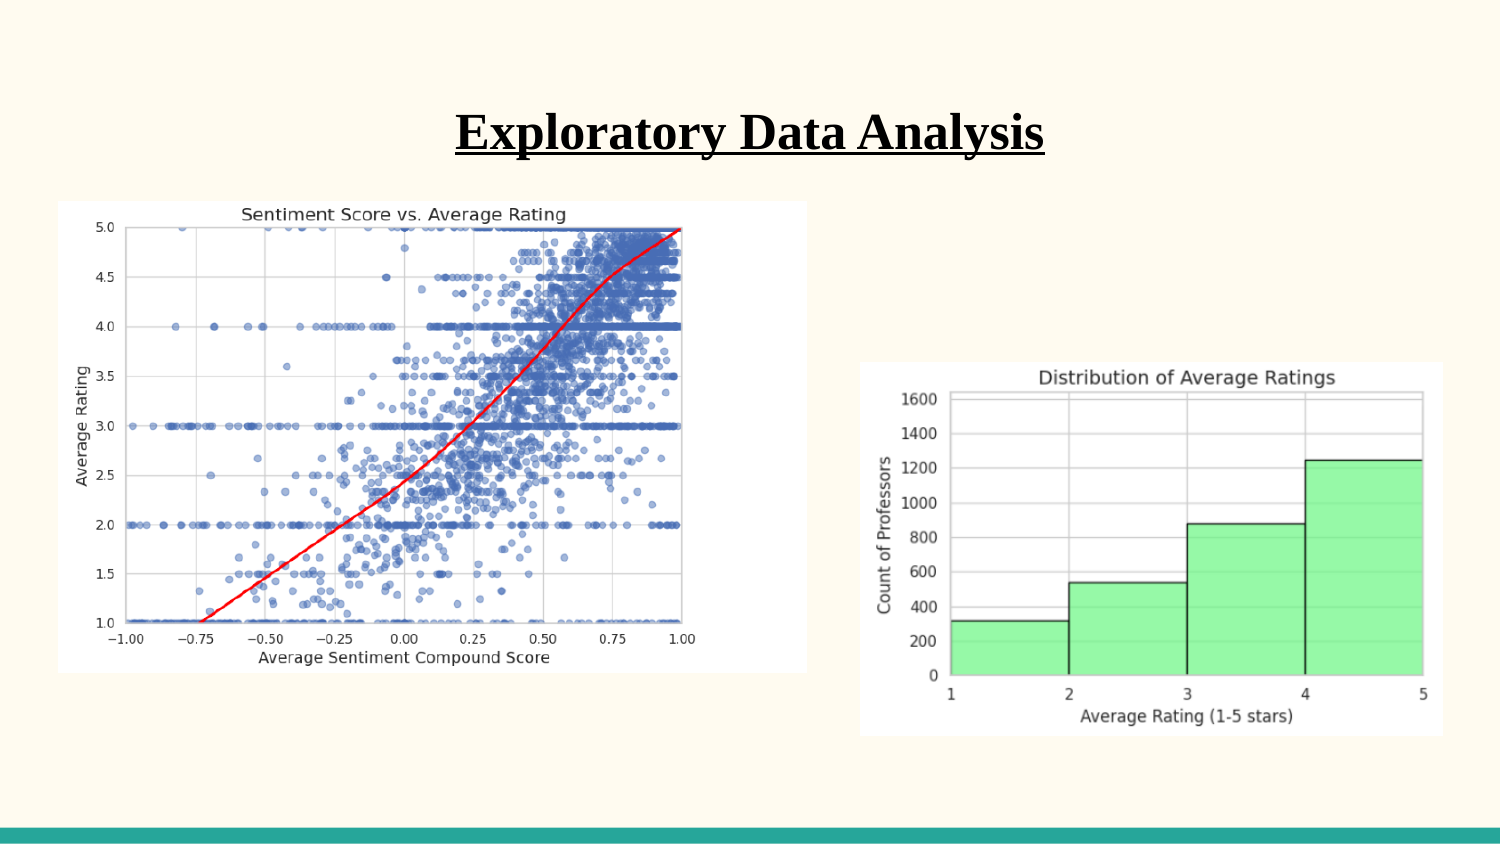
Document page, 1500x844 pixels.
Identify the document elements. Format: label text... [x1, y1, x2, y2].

picture [860, 361, 1444, 736]
title Exploratory Data Analysis [51, 72, 1449, 174]
picture [58, 201, 807, 674]
